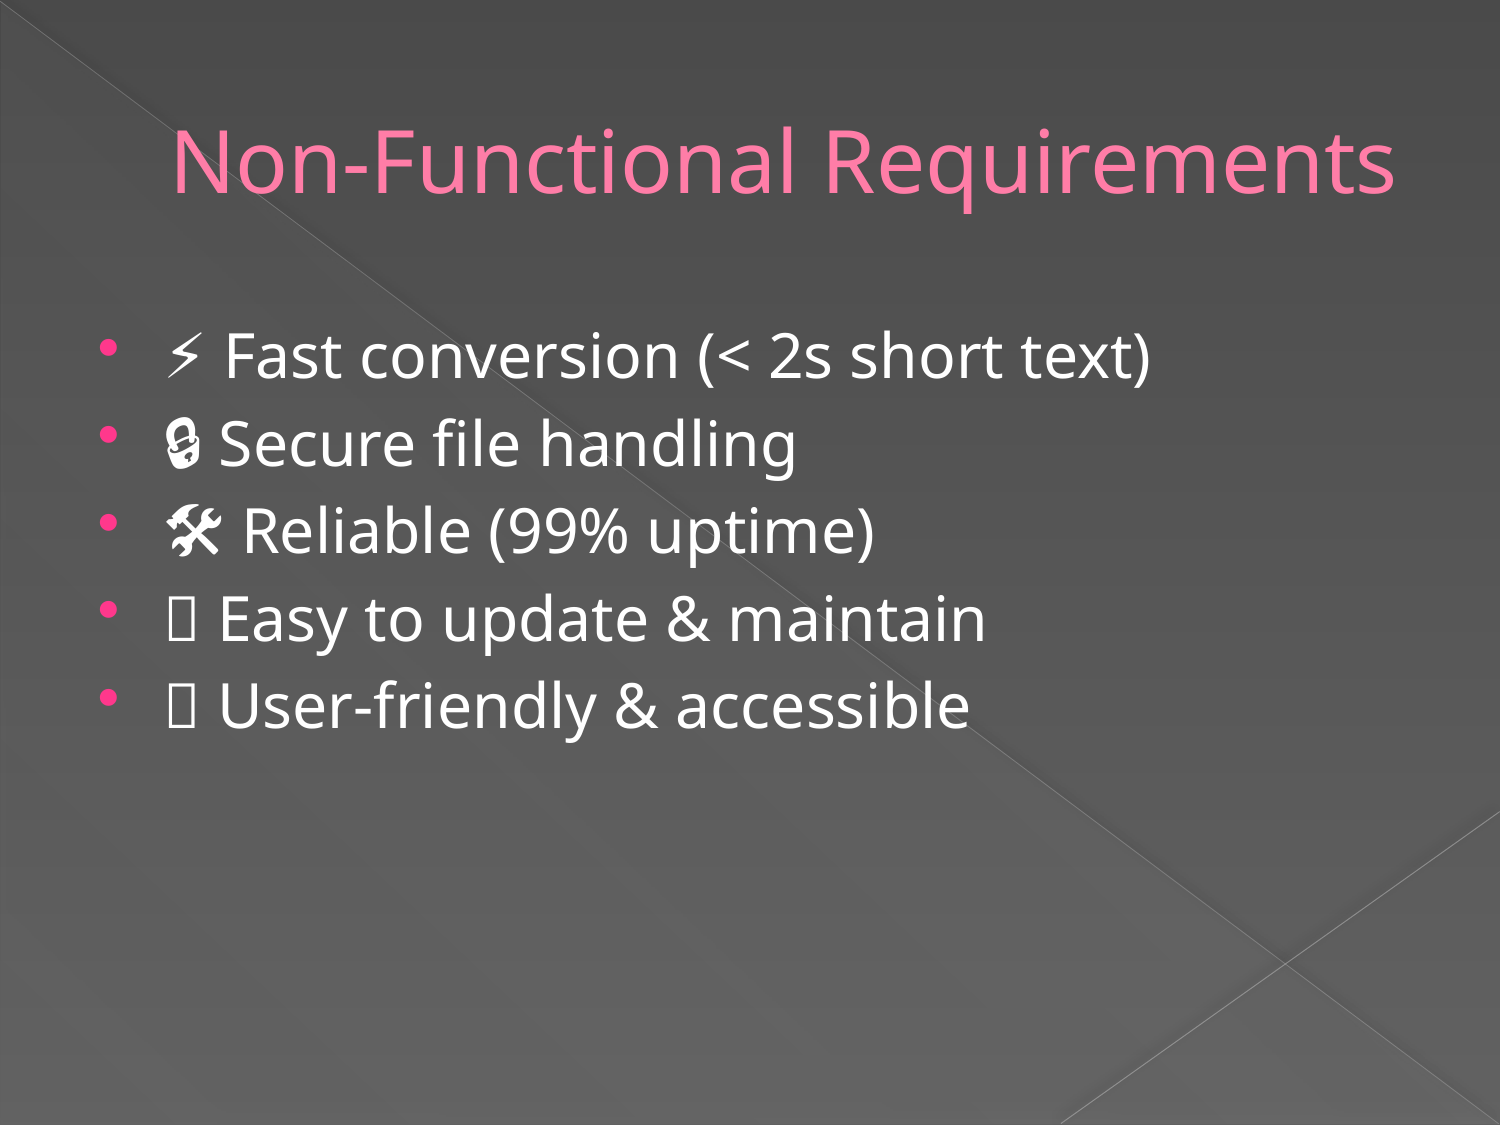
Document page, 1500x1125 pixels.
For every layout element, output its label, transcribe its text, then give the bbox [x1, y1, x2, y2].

list ⚡ Fast conversion (< 2s short text) 🔒 Secure file handling 🛠 Reliable (99% uptime) 🧩 Easy to update & maintain 👥 User-friendly & accessible [75, 308, 1425, 1059]
title Non-Functional Requirements [75, 43, 1425, 274]
